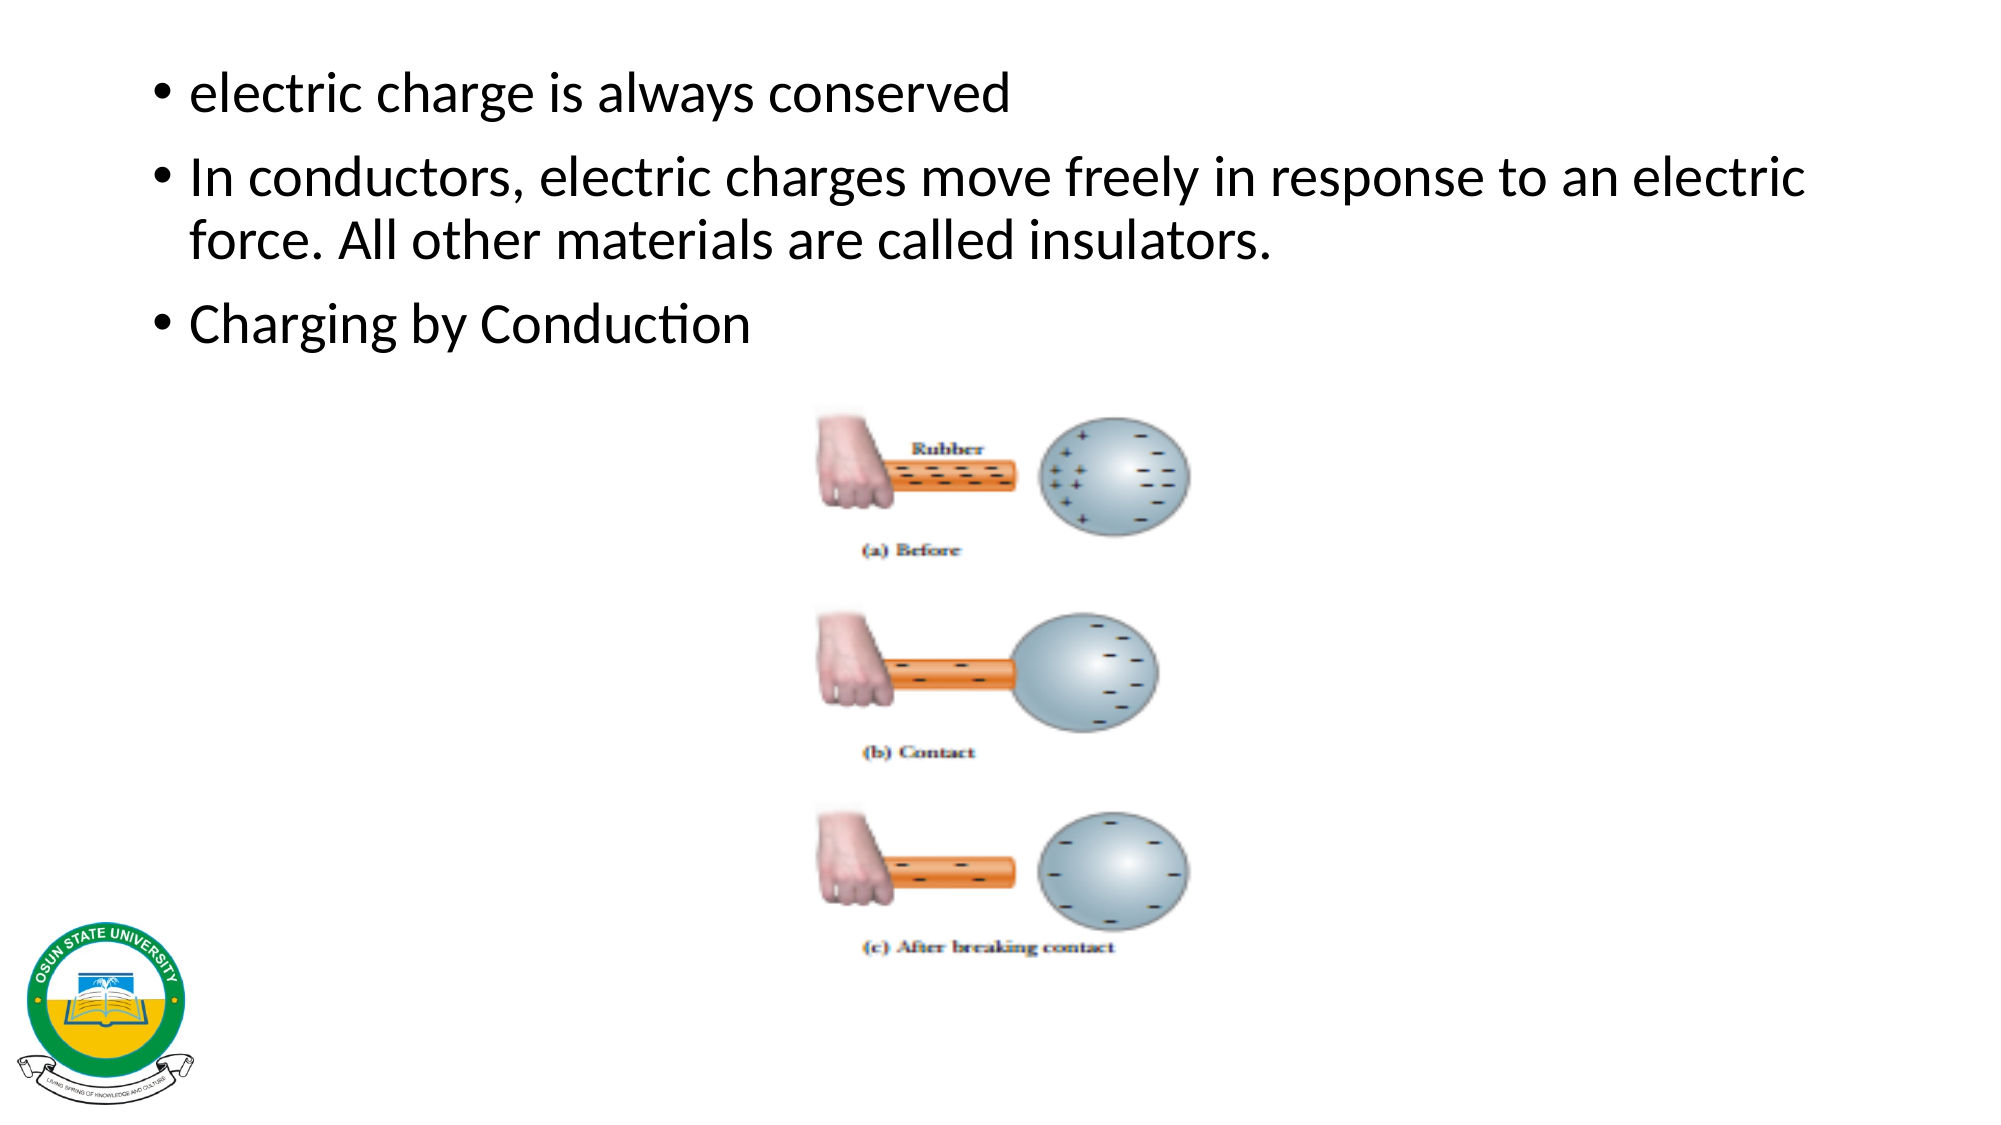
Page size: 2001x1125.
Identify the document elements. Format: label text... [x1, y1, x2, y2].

picture [17, 922, 194, 1105]
picture [792, 374, 1257, 968]
list electric charge is always conserved In conductors, electric charges move freely in response to an electric force. All other materials are called insulators. Charging by Conduction [137, 54, 1863, 1014]
